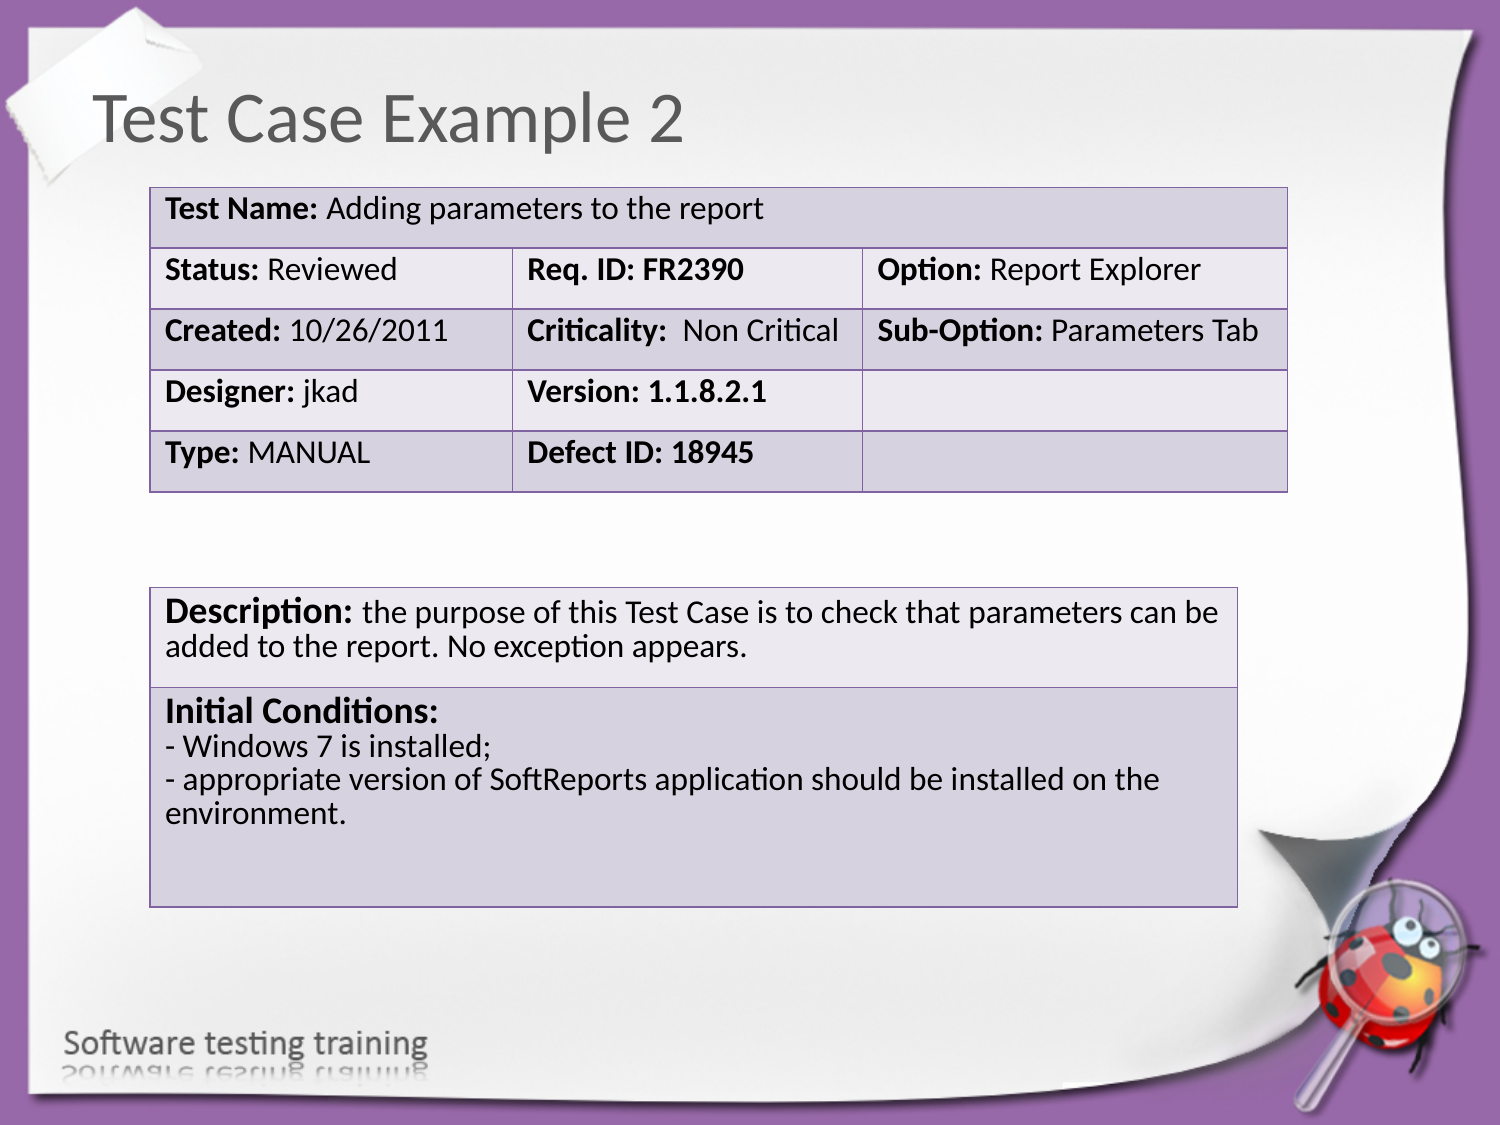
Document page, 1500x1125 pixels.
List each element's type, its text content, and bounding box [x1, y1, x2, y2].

table_cell Version: 1.1.8.2.1 [513, 371, 862, 430]
table_cell Req. ID: FR2390 [513, 249, 862, 308]
picture [0, 0, 1500, 1125]
table_cell Type: MANUAL [151, 432, 512, 491]
table_cell Defect ID: 18945 [513, 432, 862, 491]
table_cell Initial Conditions: - Windows 7 is installed; - appropriate version of SoftReports application should be installed on the environment. [151, 688, 1237, 906]
table_header Description: the purpose of this Test Case is to check that parameters can be added to the report. No exception appears. [151, 588, 1237, 687]
table_cell Designer: jkad [151, 371, 512, 430]
table_header Test Name: Adding parameters to the report [151, 188, 1287, 247]
text_box Test Case Example 2 [77, 62, 701, 165]
table_cell [863, 371, 1287, 430]
table_cell Sub-Option: Parameters Tab [863, 310, 1287, 369]
table_cell [863, 432, 1287, 491]
table_cell Option: Report Explorer [863, 249, 1287, 308]
table_cell Status: Reviewed [151, 249, 512, 308]
table_cell Criticality: Non Critical [513, 310, 862, 369]
table_cell Created: 10/26/2011 [151, 310, 512, 369]
